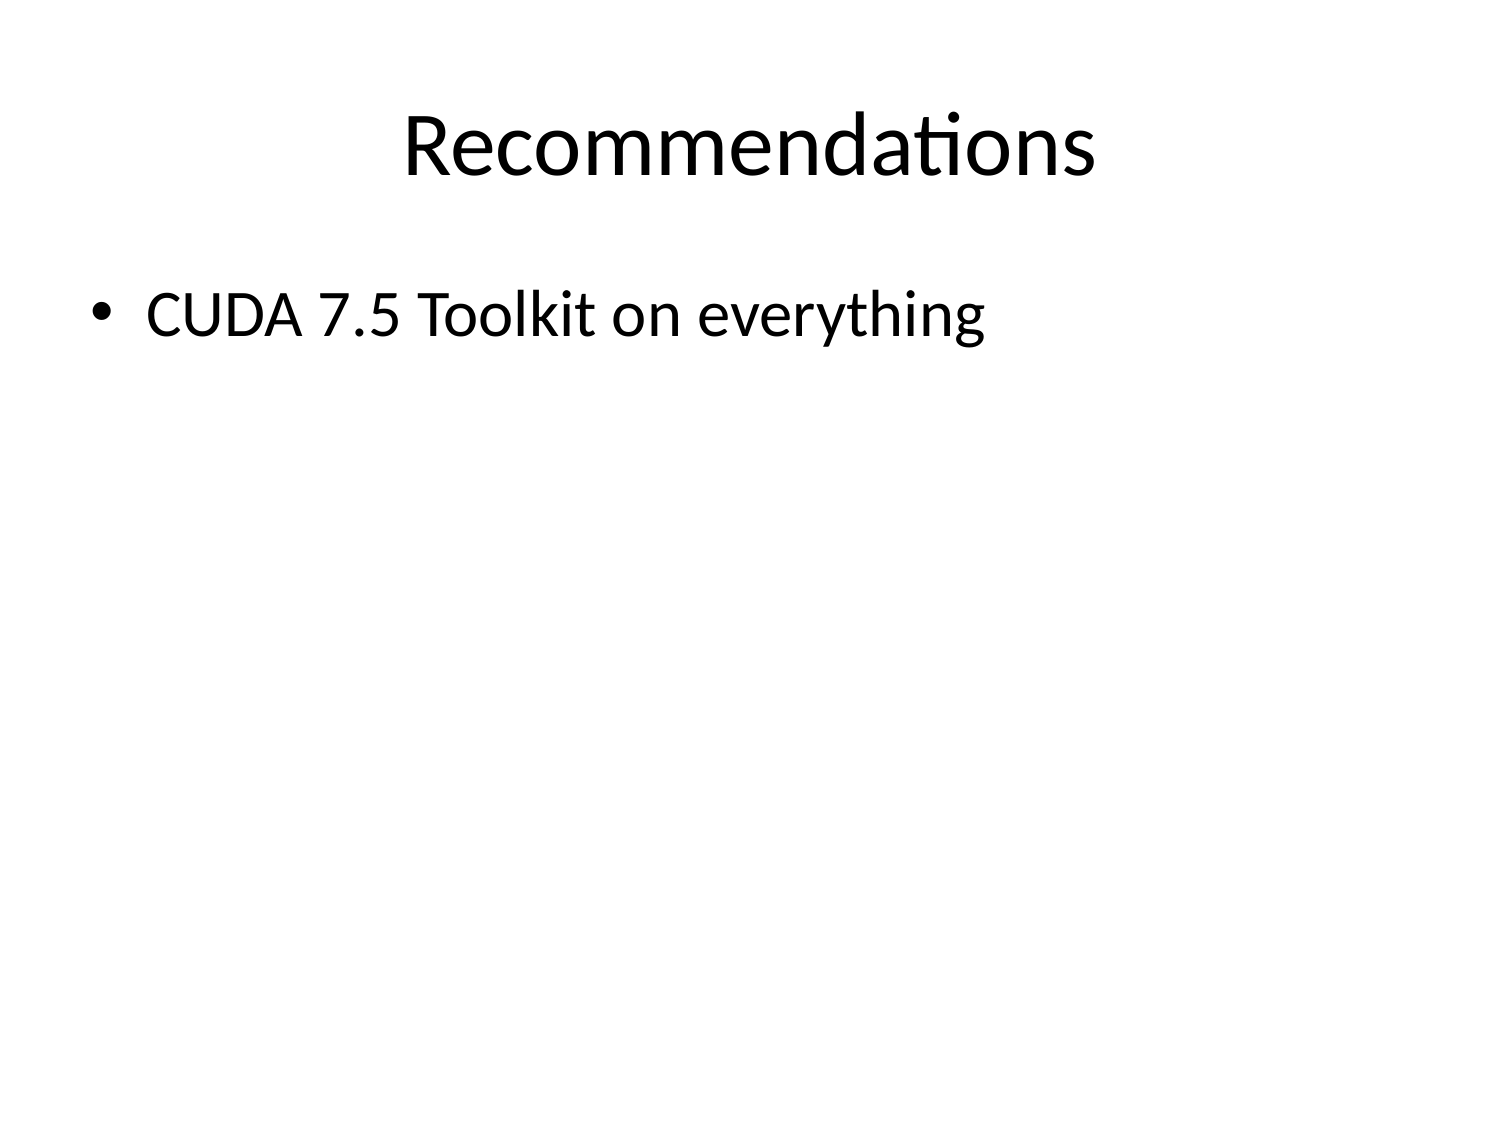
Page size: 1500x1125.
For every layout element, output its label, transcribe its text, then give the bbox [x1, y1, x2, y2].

title Recommendations [75, 45, 1425, 233]
list CUDA 7.5 Toolkit on everything [75, 262, 1425, 1005]
